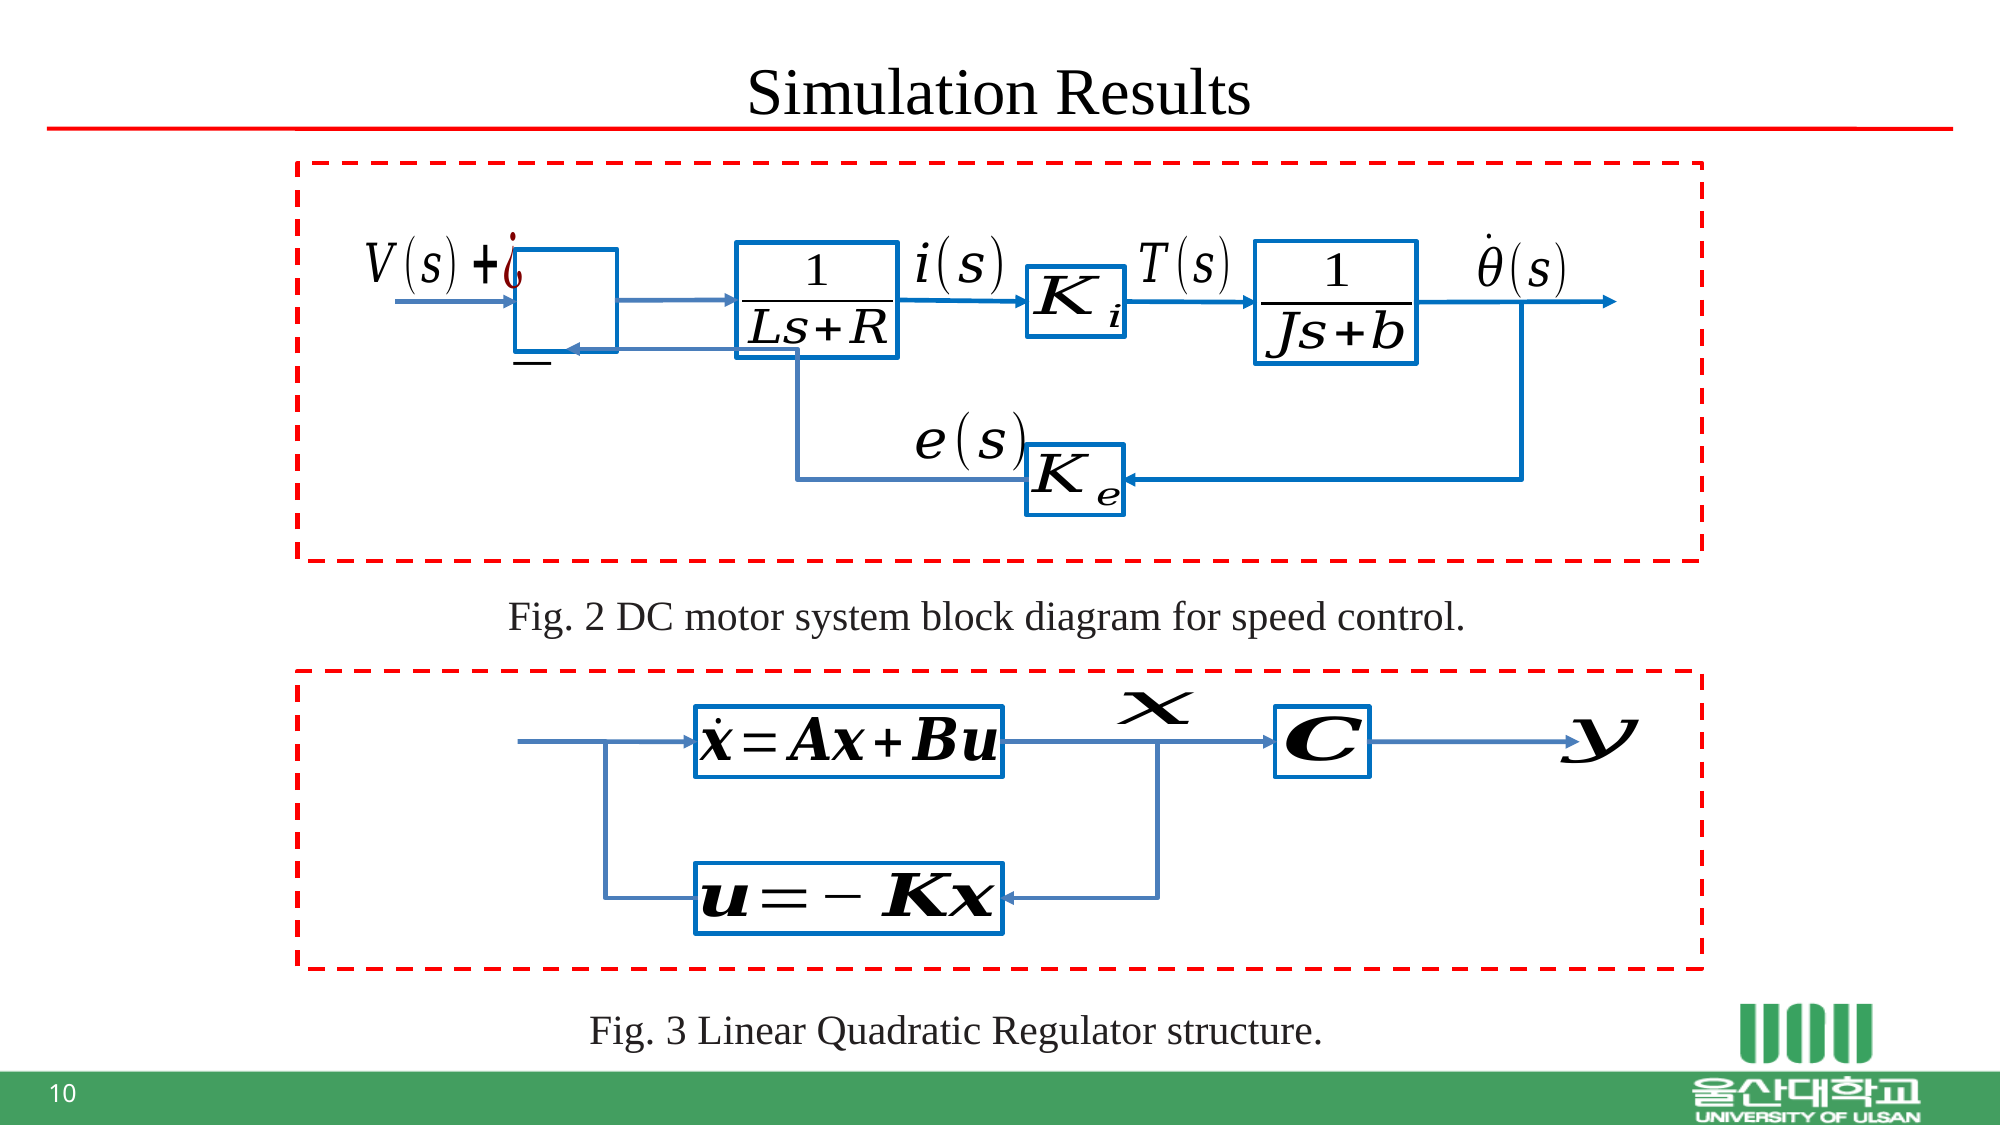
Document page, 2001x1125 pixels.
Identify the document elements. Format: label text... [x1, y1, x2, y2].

text_box Fig. 3 Linear Quadratic Regulator structure. [574, 995, 1349, 1061]
picture [0, 51, 2000, 1125]
text_box Fig. 2 DC motor system block diagram for speed control. [493, 581, 1506, 647]
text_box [297, 162, 1702, 562]
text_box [297, 670, 1702, 969]
list [46, 140, 1954, 1055]
title Simulation Results [46, 46, 1954, 130]
